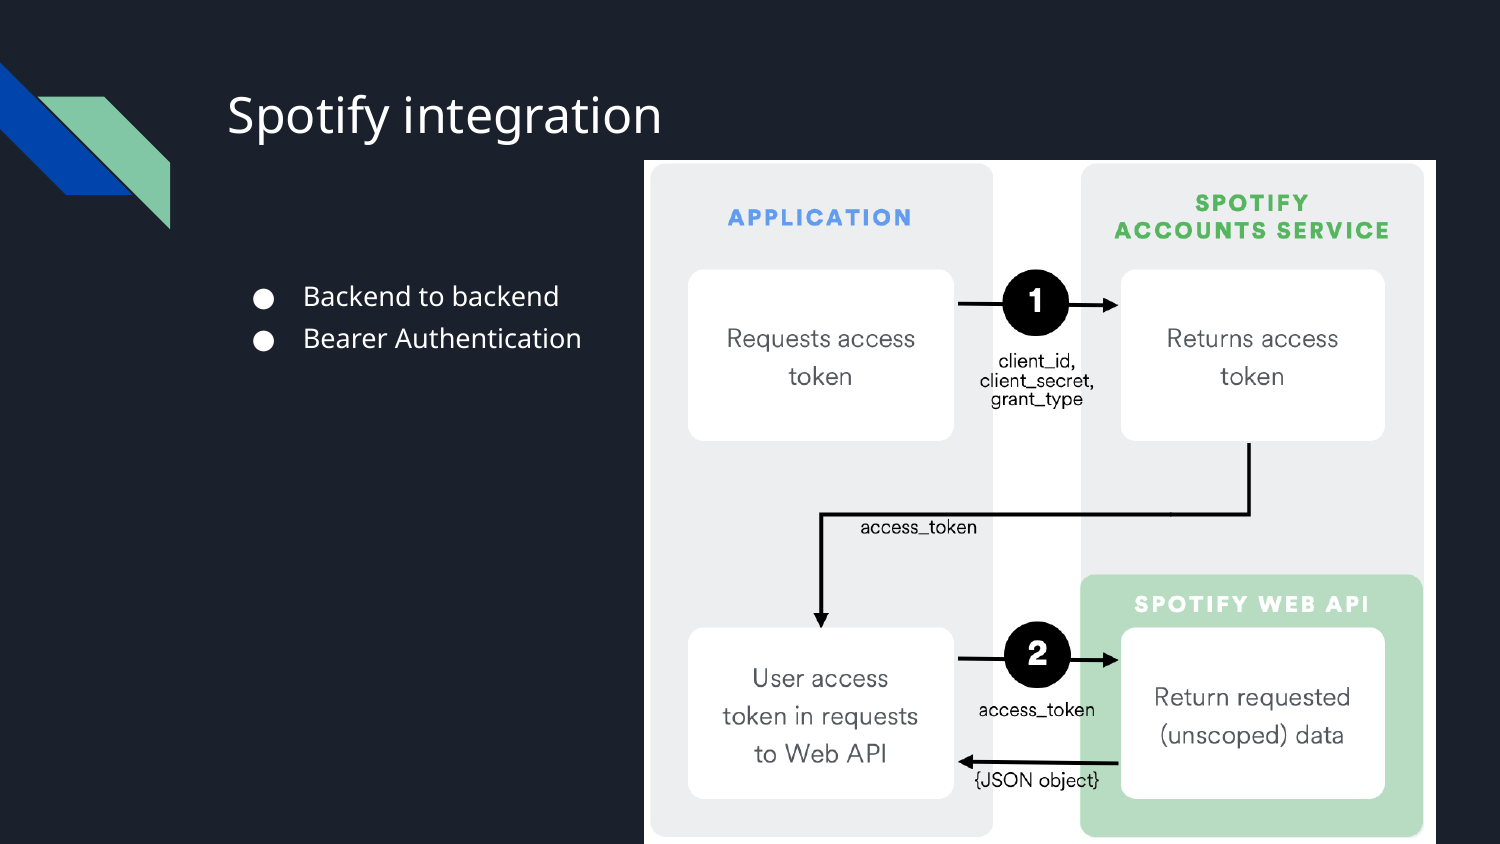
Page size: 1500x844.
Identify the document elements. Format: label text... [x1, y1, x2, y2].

title Spotify integration [212, 64, 1368, 215]
list Backend to backend Bearer Authentication [212, 257, 639, 735]
picture [644, 160, 1436, 844]
